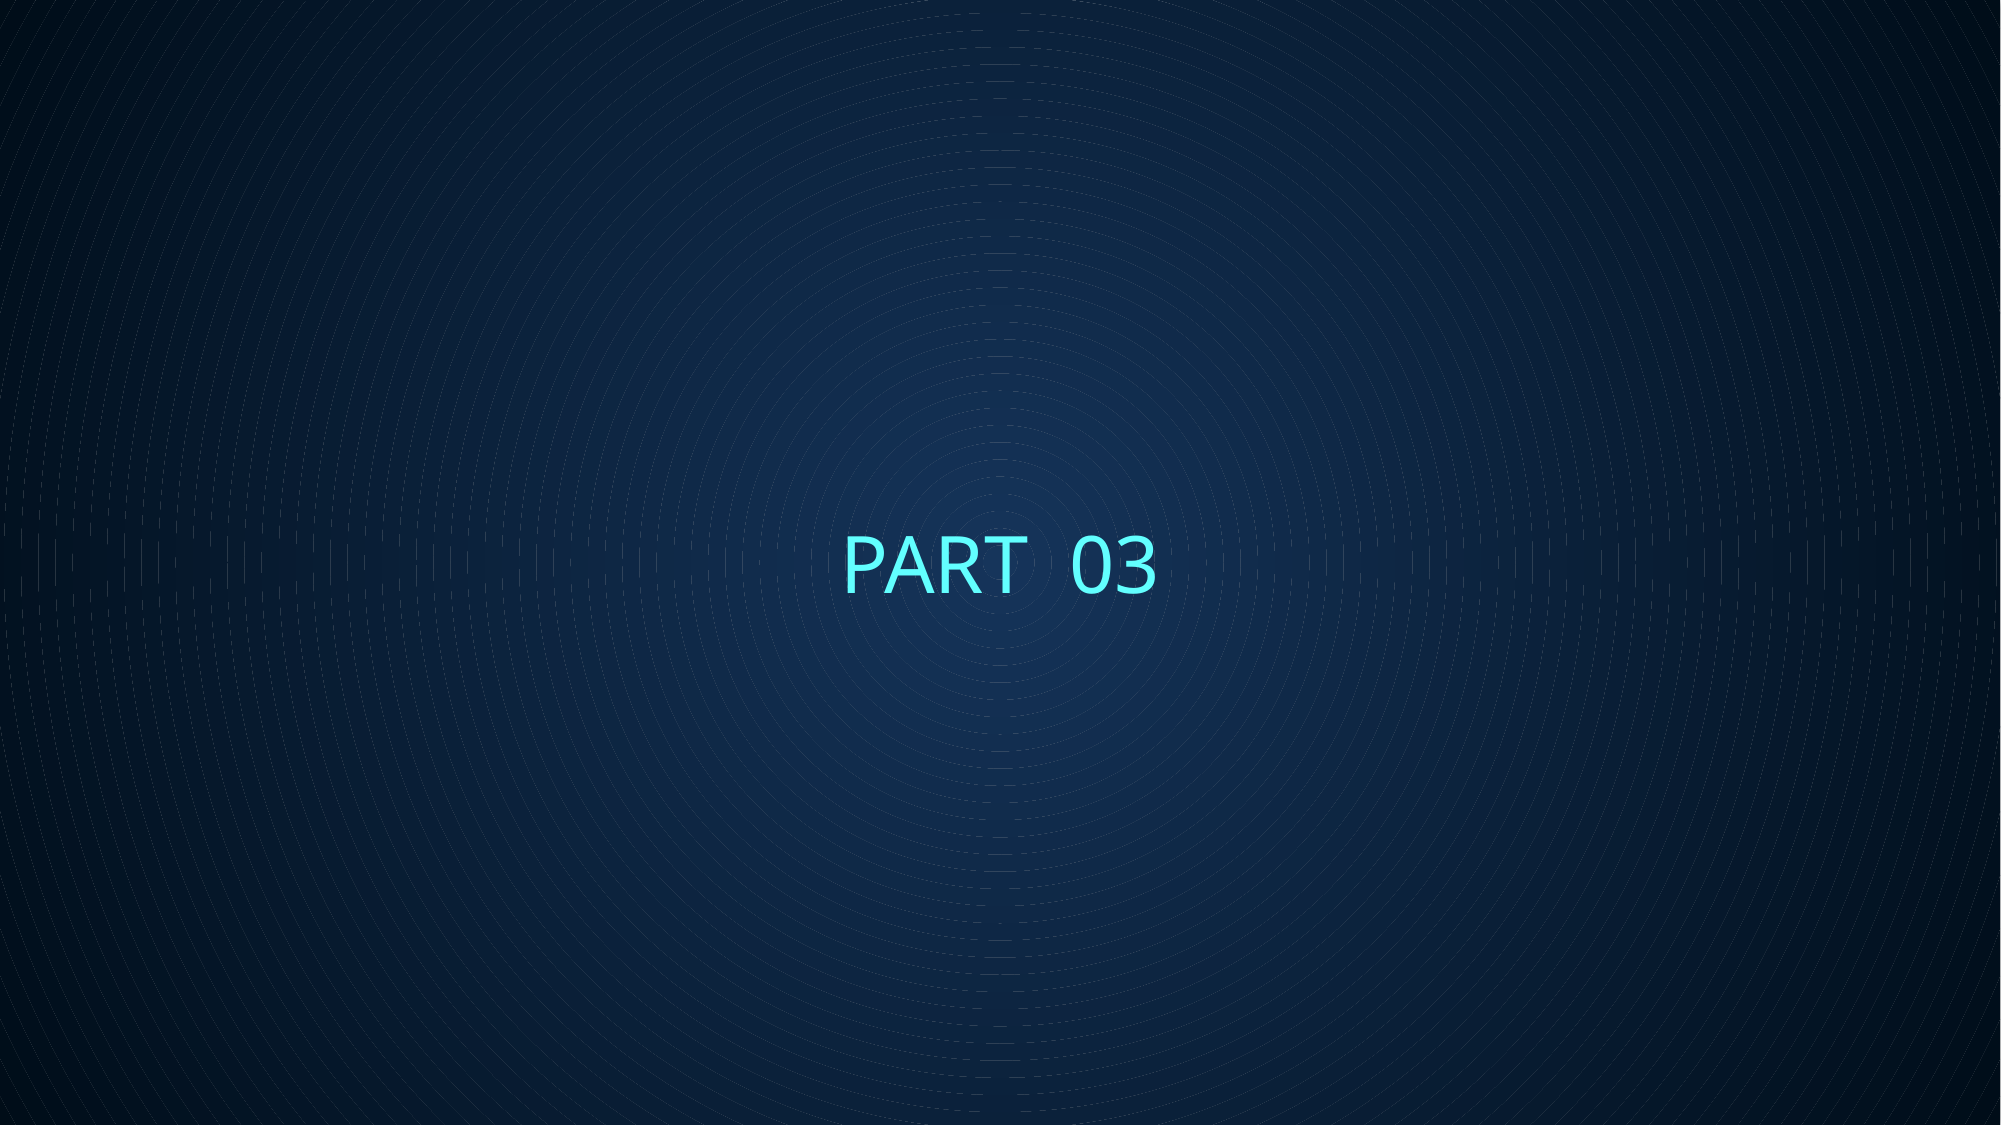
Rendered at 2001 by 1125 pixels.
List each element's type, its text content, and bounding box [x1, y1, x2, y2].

text_box PART 03 [793, 506, 1207, 617]
